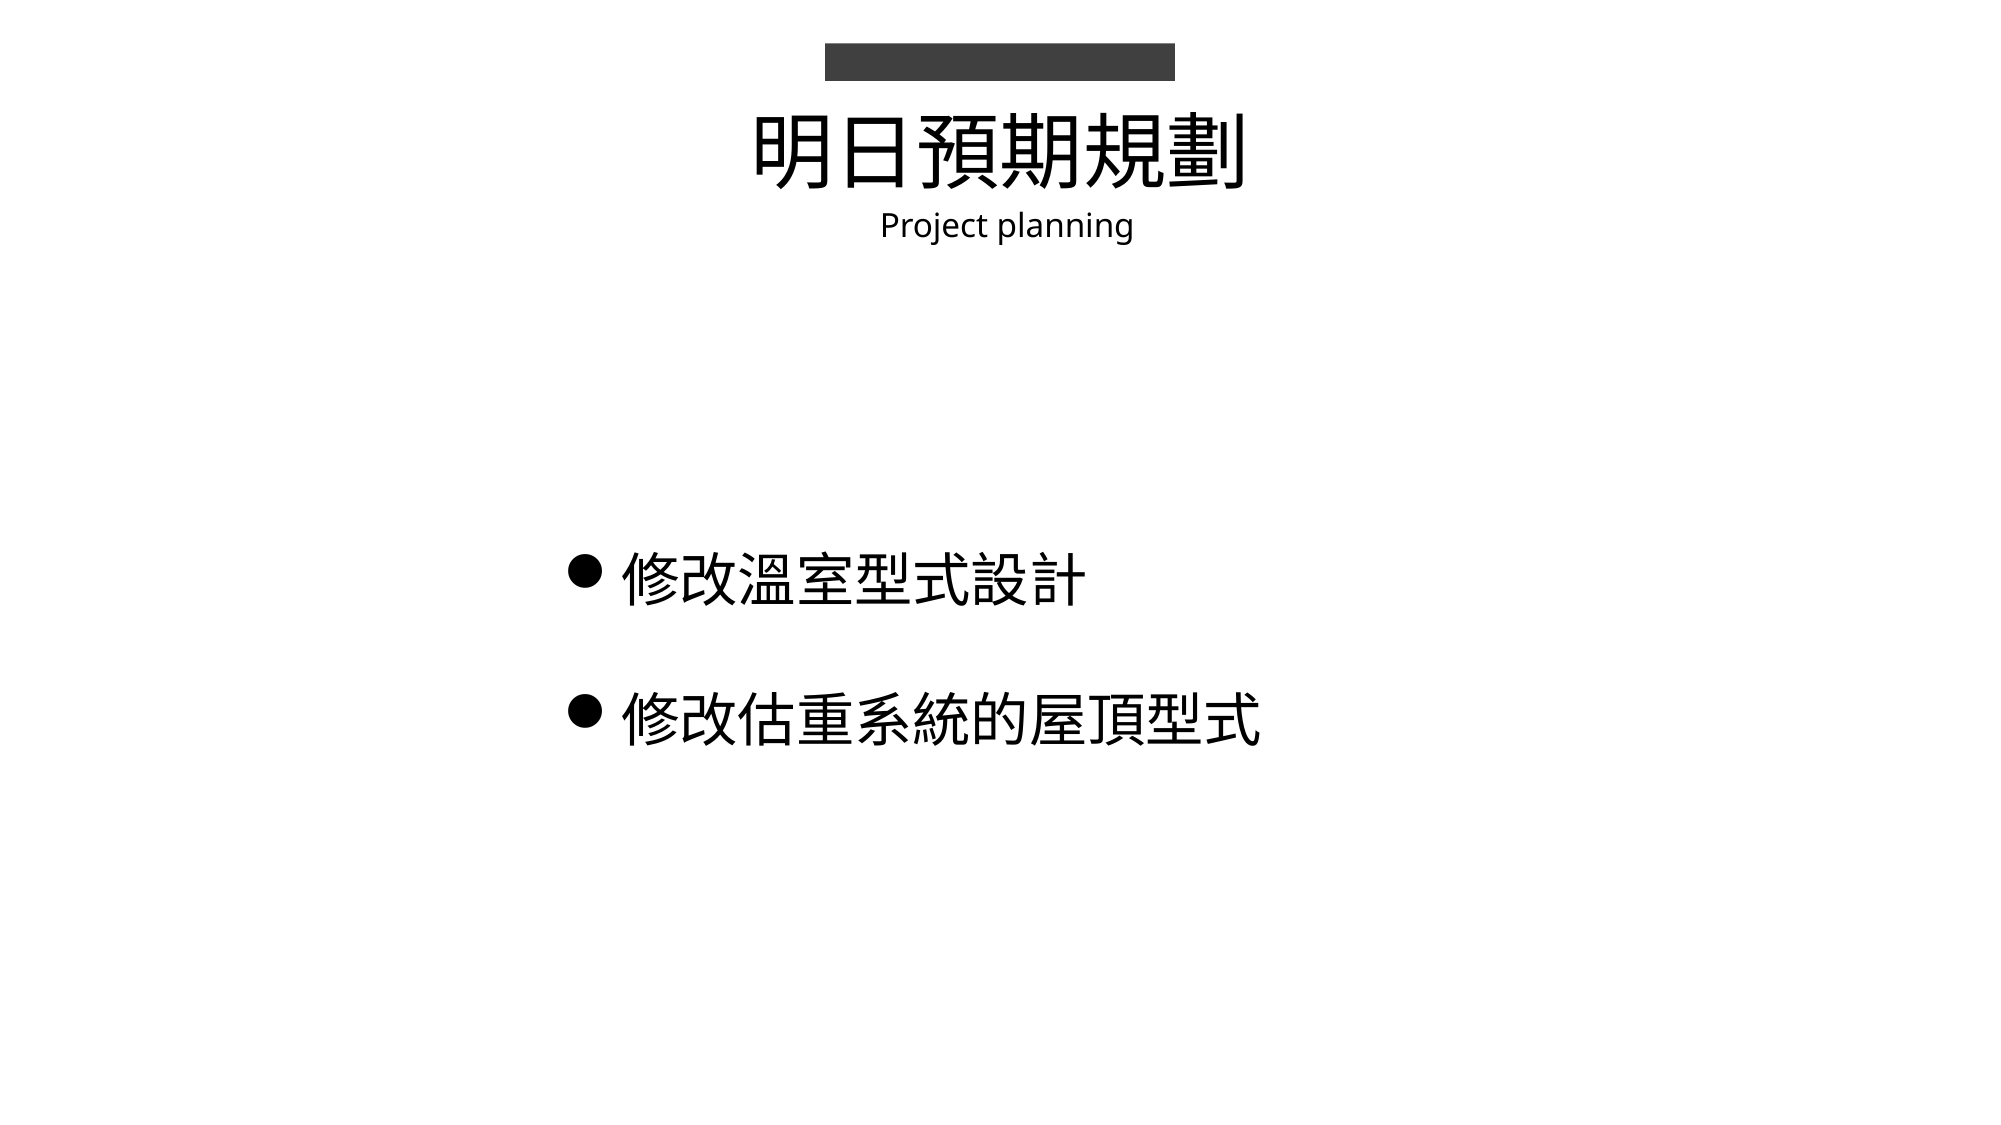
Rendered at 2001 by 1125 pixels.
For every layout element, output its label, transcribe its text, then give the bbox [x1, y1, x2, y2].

text_box 修改溫室型式設計 修改估重系統的屋頂型式 [548, 536, 1623, 761]
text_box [520, 91, 1480, 252]
text_box [824, 42, 1176, 82]
